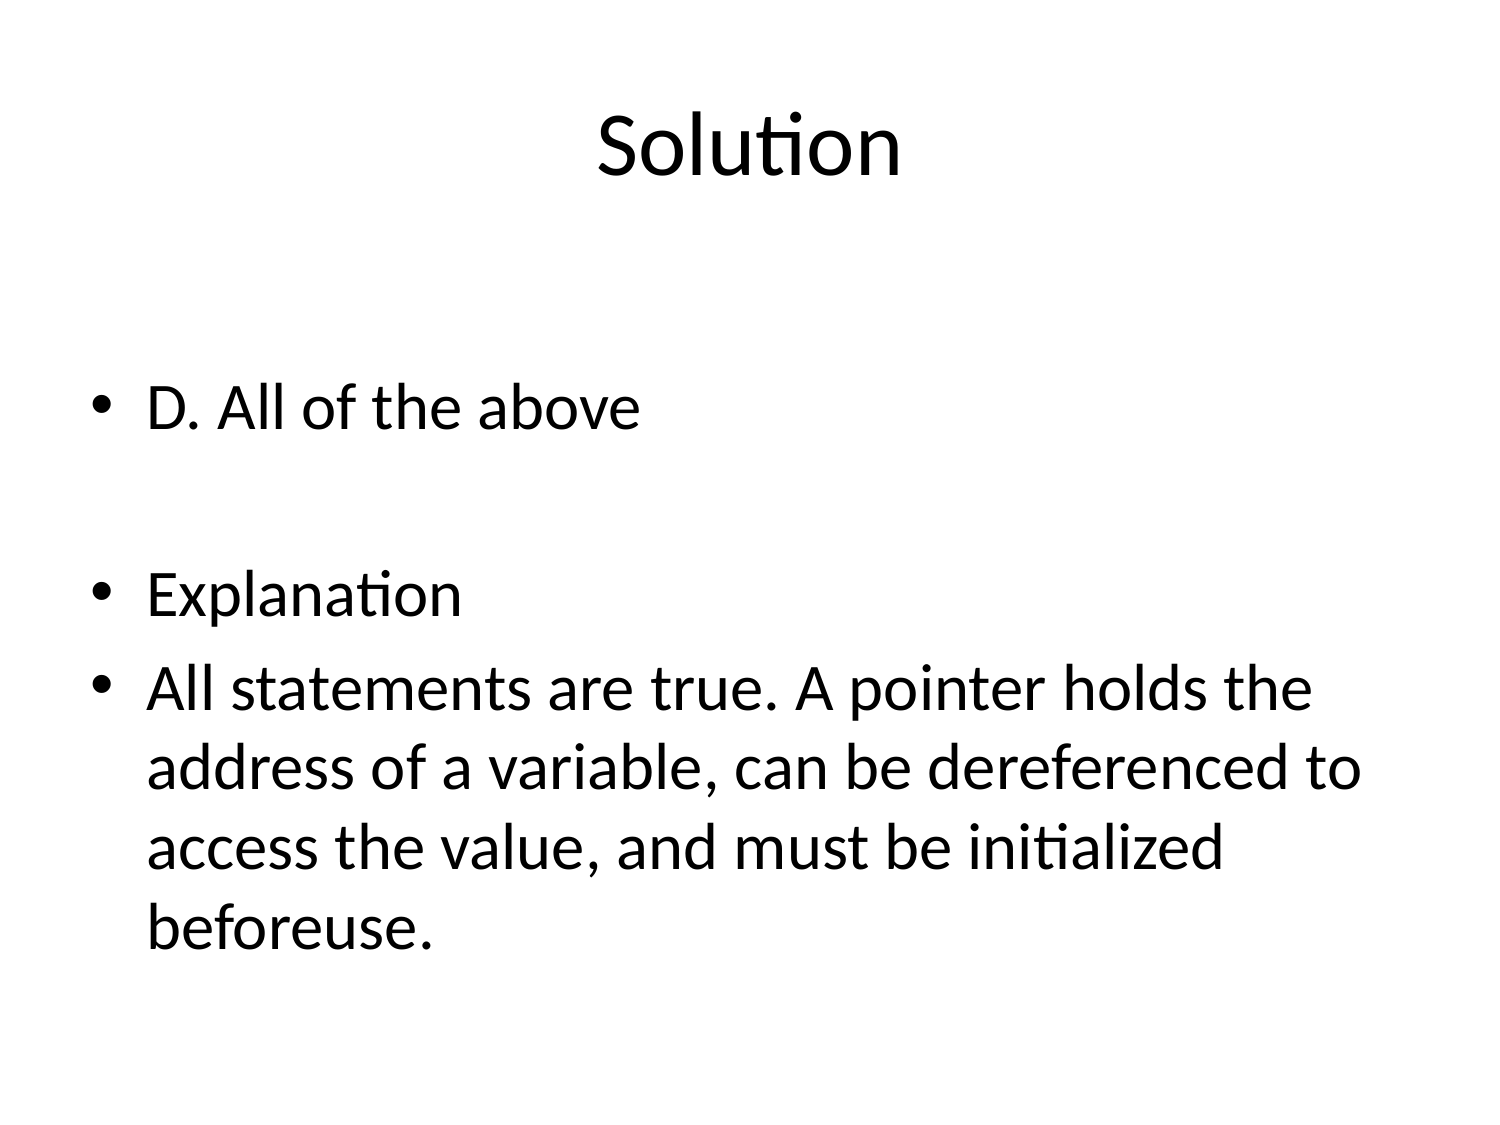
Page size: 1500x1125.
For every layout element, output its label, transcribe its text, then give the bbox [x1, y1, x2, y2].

title Solution [75, 45, 1425, 233]
list D. All of the above Explanation All statements are true. A pointer holds the address of a variable, can be dereferenced to access the value, and must be initialized beforeuse. [75, 262, 1425, 1005]
